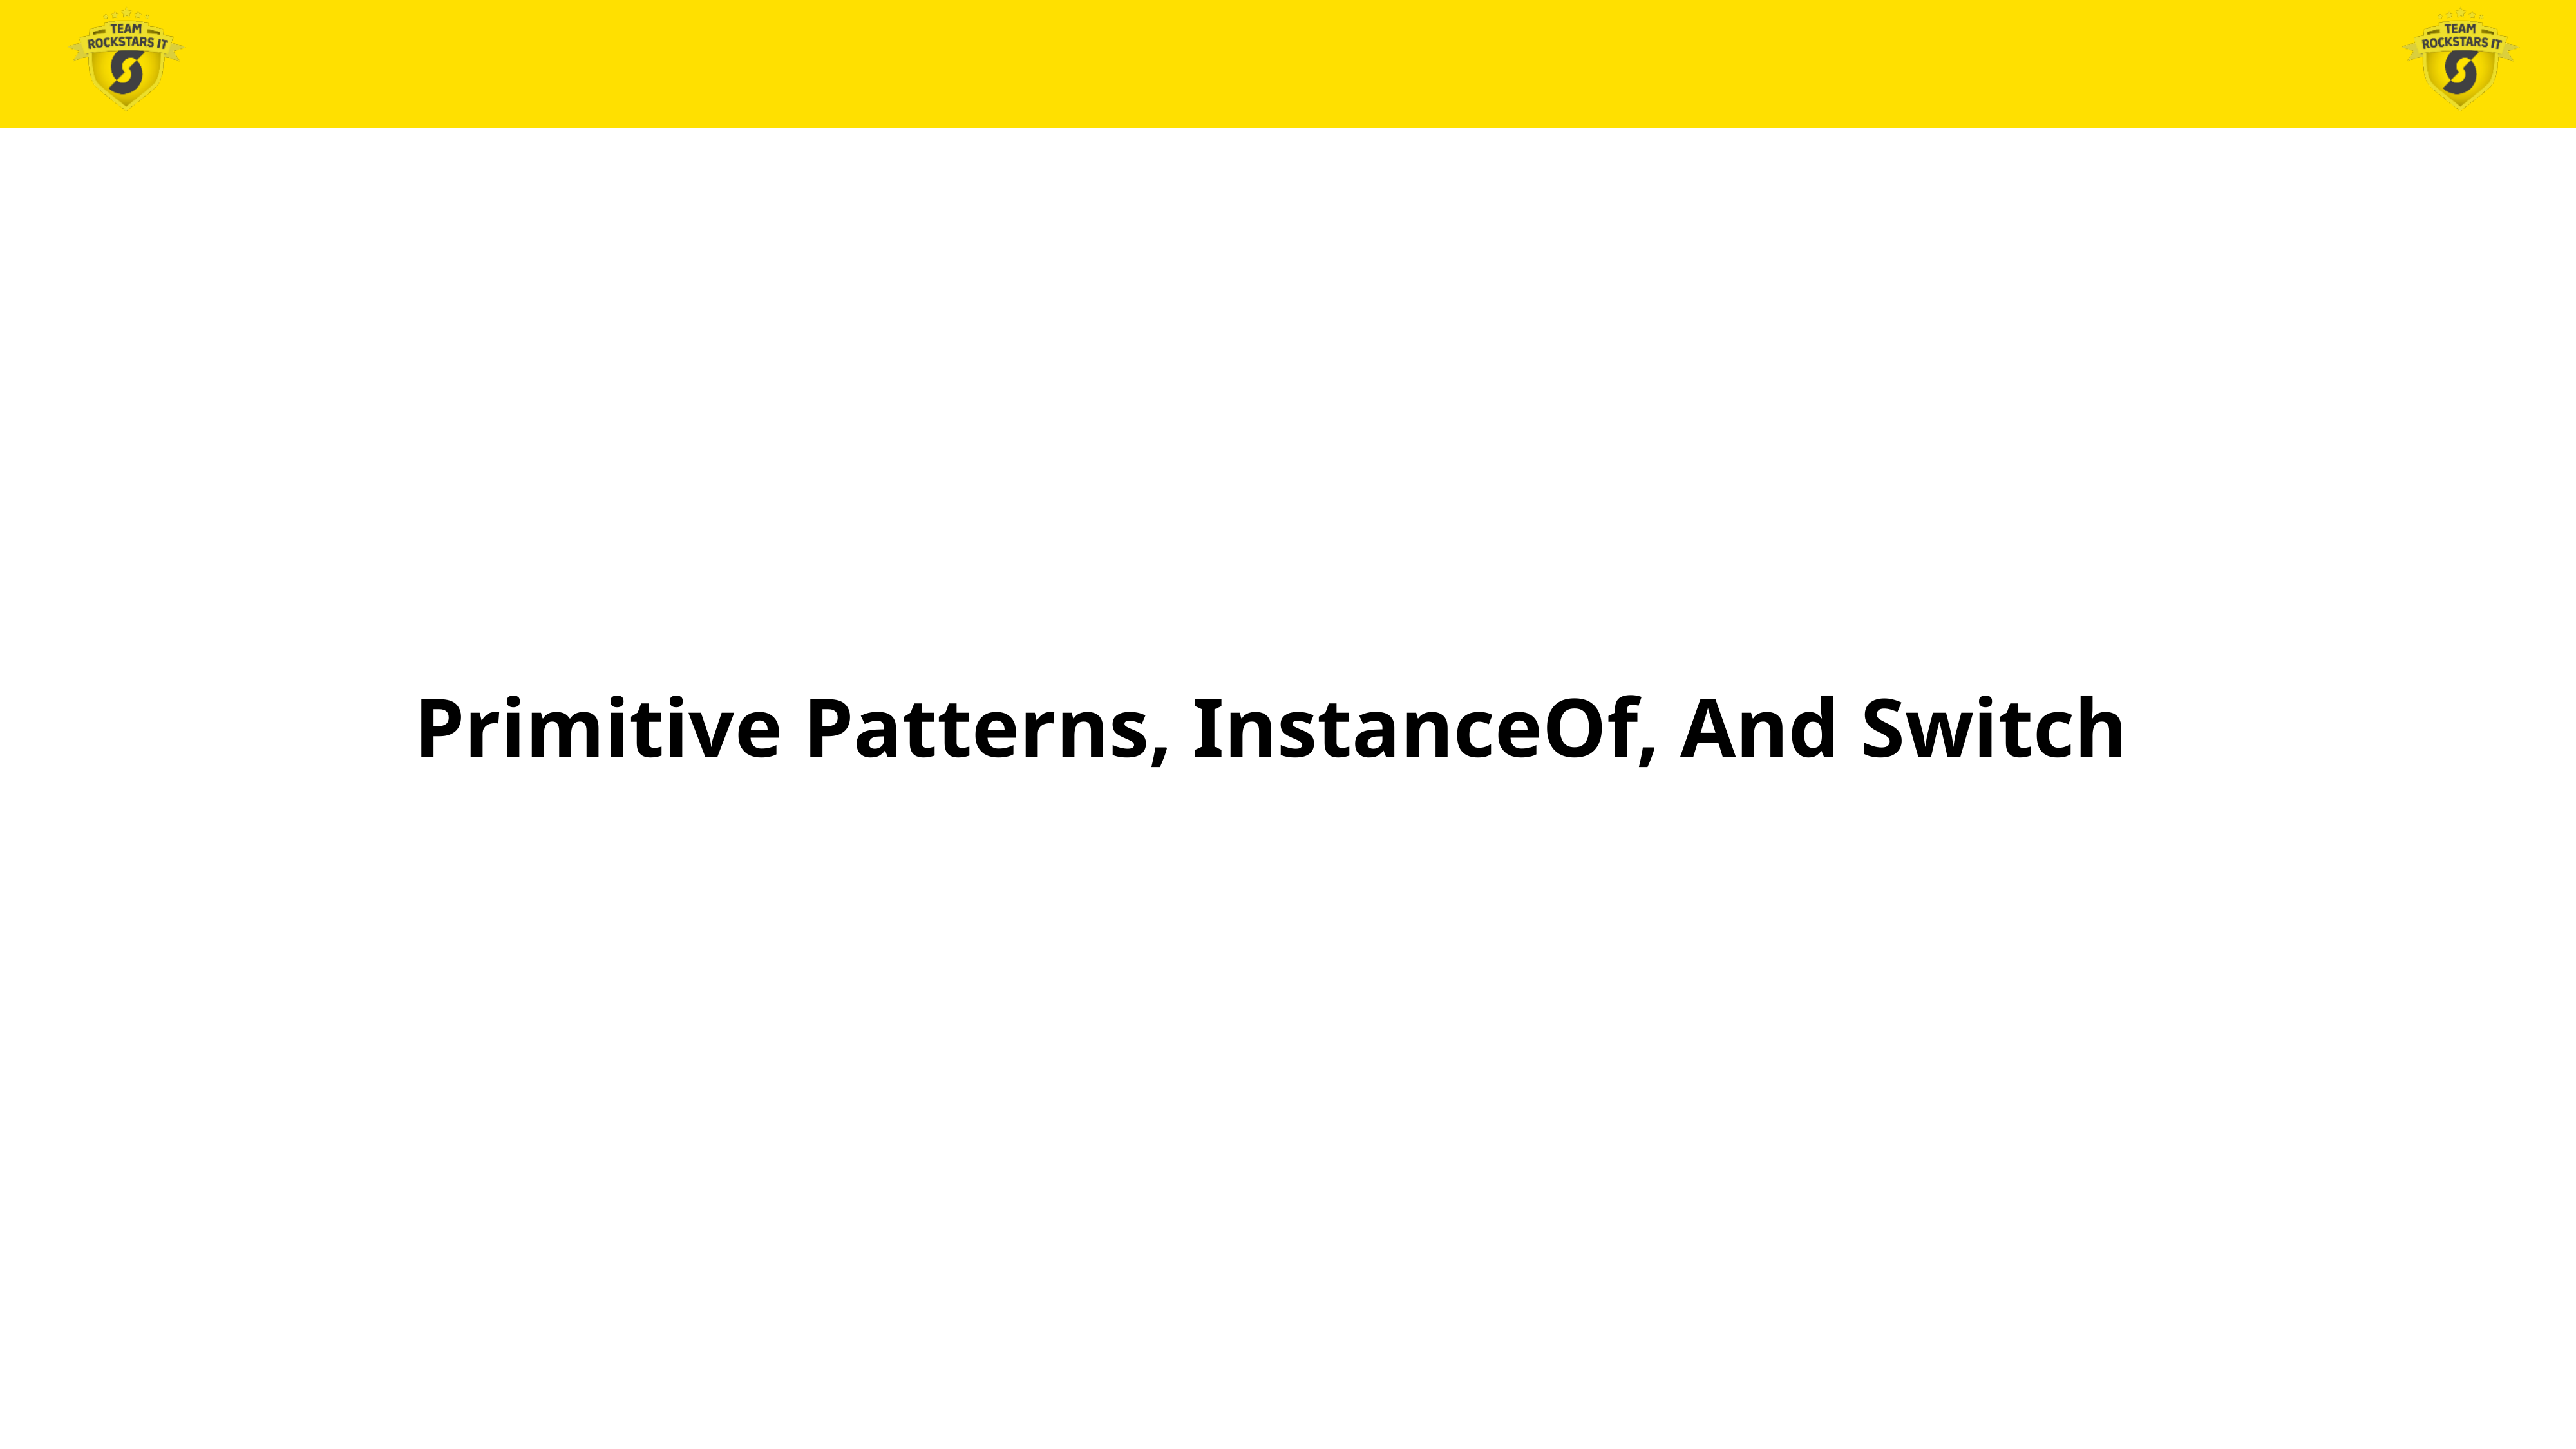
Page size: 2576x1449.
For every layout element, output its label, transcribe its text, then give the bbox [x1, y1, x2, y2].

picture [57, 0, 196, 128]
text_box Primitive Patterns, InstanceOf, And Switch [77, 670, 2467, 779]
picture [2392, 0, 2530, 128]
